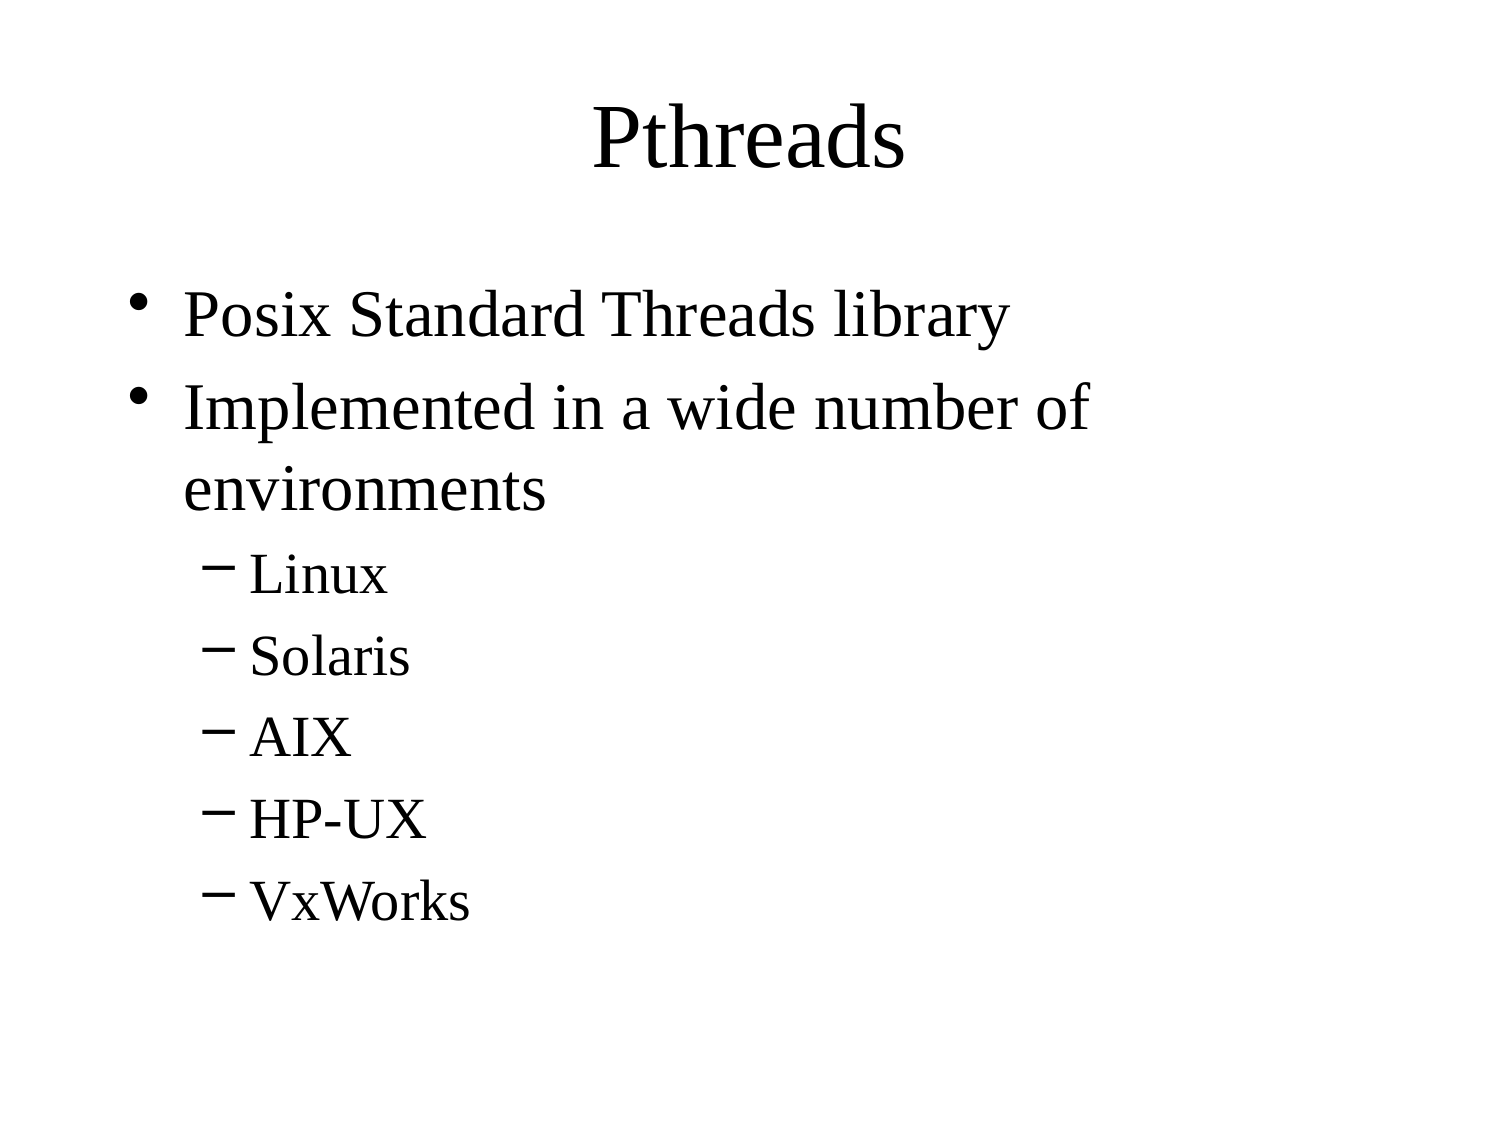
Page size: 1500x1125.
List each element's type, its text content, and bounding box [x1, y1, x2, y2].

title Pthreads [112, 37, 1388, 225]
list Posix Standard Threads library Implemented in a wide number of environments Linux Solaris AIX HP-UX VxWorks [112, 262, 1388, 1088]
